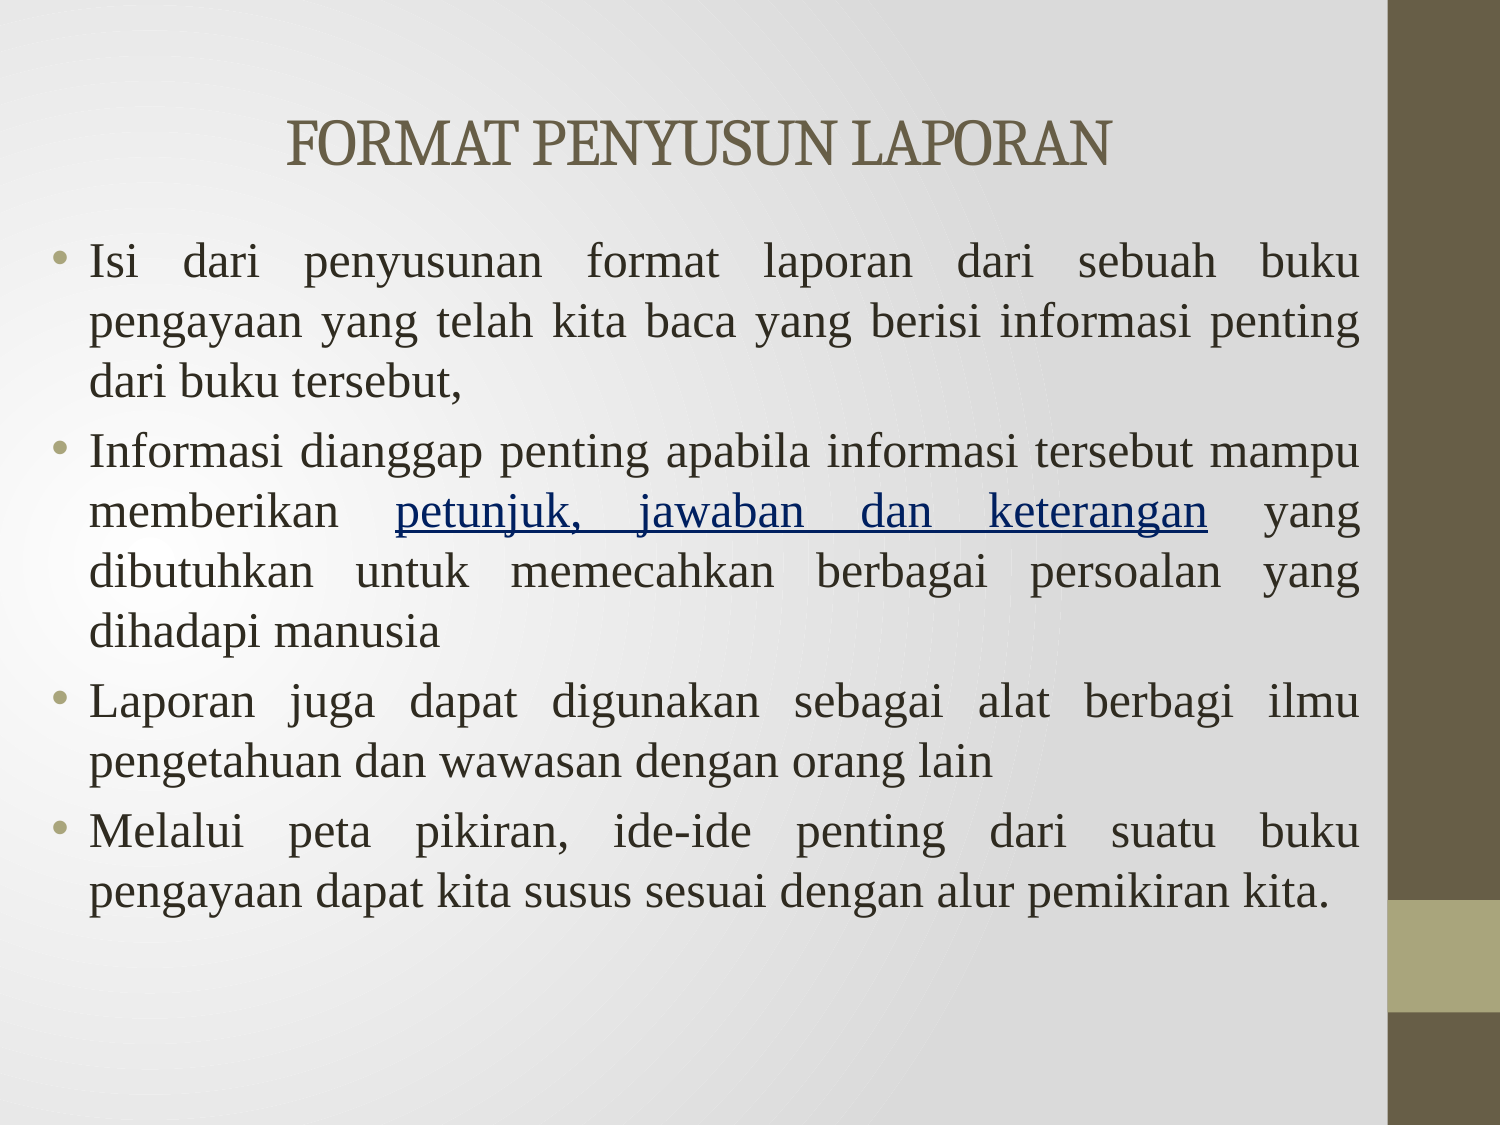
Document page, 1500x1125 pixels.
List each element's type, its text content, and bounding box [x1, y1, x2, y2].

list Isi dari penyusunan format laporan dari sebuah buku pengayaan yang telah kita baca yang berisi informasi penting dari buku tersebut, Informasi dianggap penting apabila informasi tersebut mampu memberikan petunjuk, jawaban dan keterangan yang dibutuhkan untuk memecahkan berbagai persoalan yang dihadapi manusia Laporan juga dapat digunakan sebagai alat berbagi ilmu pengetahuan dan wawasan dengan orang lain Melalui peta pikiran, ide-ide penting dari suatu buku pengayaan dapat kita susus sesuai dengan alur pemikiran kita. [17, 219, 1377, 1000]
title FORMAT PENYUSUN LAPORAN [75, 45, 1325, 219]
